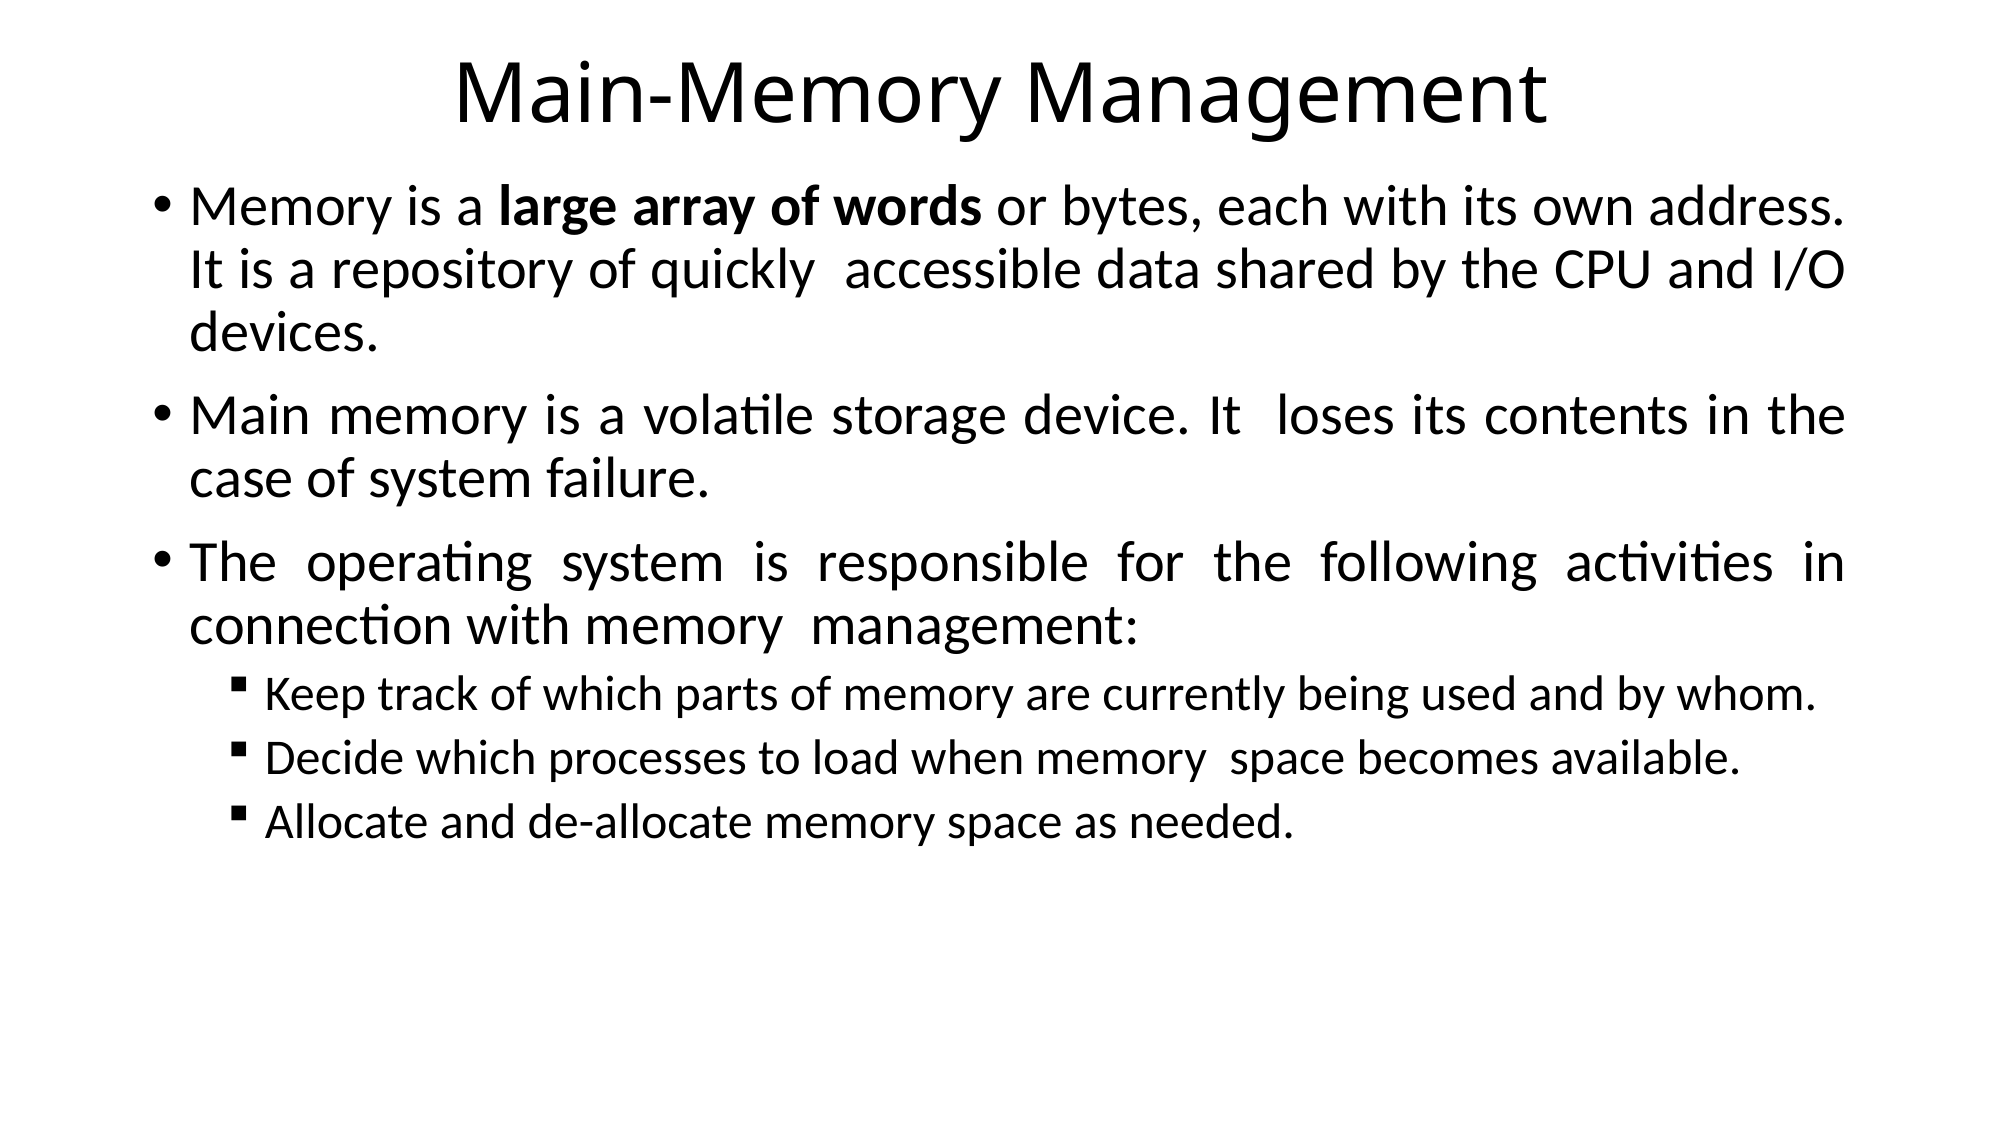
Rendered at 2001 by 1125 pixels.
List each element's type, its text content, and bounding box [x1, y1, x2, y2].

title Main-Memory Management [137, 24, 1863, 167]
list Memory is a large array of words or bytes, each with its own address. It is a repository of quickly accessible data shared by the CPU and I/O devices. Main memory is a volatile storage device. It loses its contents in the case of system failure. The operating system is responsible for the following activities in connection with memory management: Keep track of which parts of memory are currently being used and by whom. Decide which processes to load when memory space becomes available. Allocate and de-allocate memory space as needed. [137, 167, 1863, 1088]
